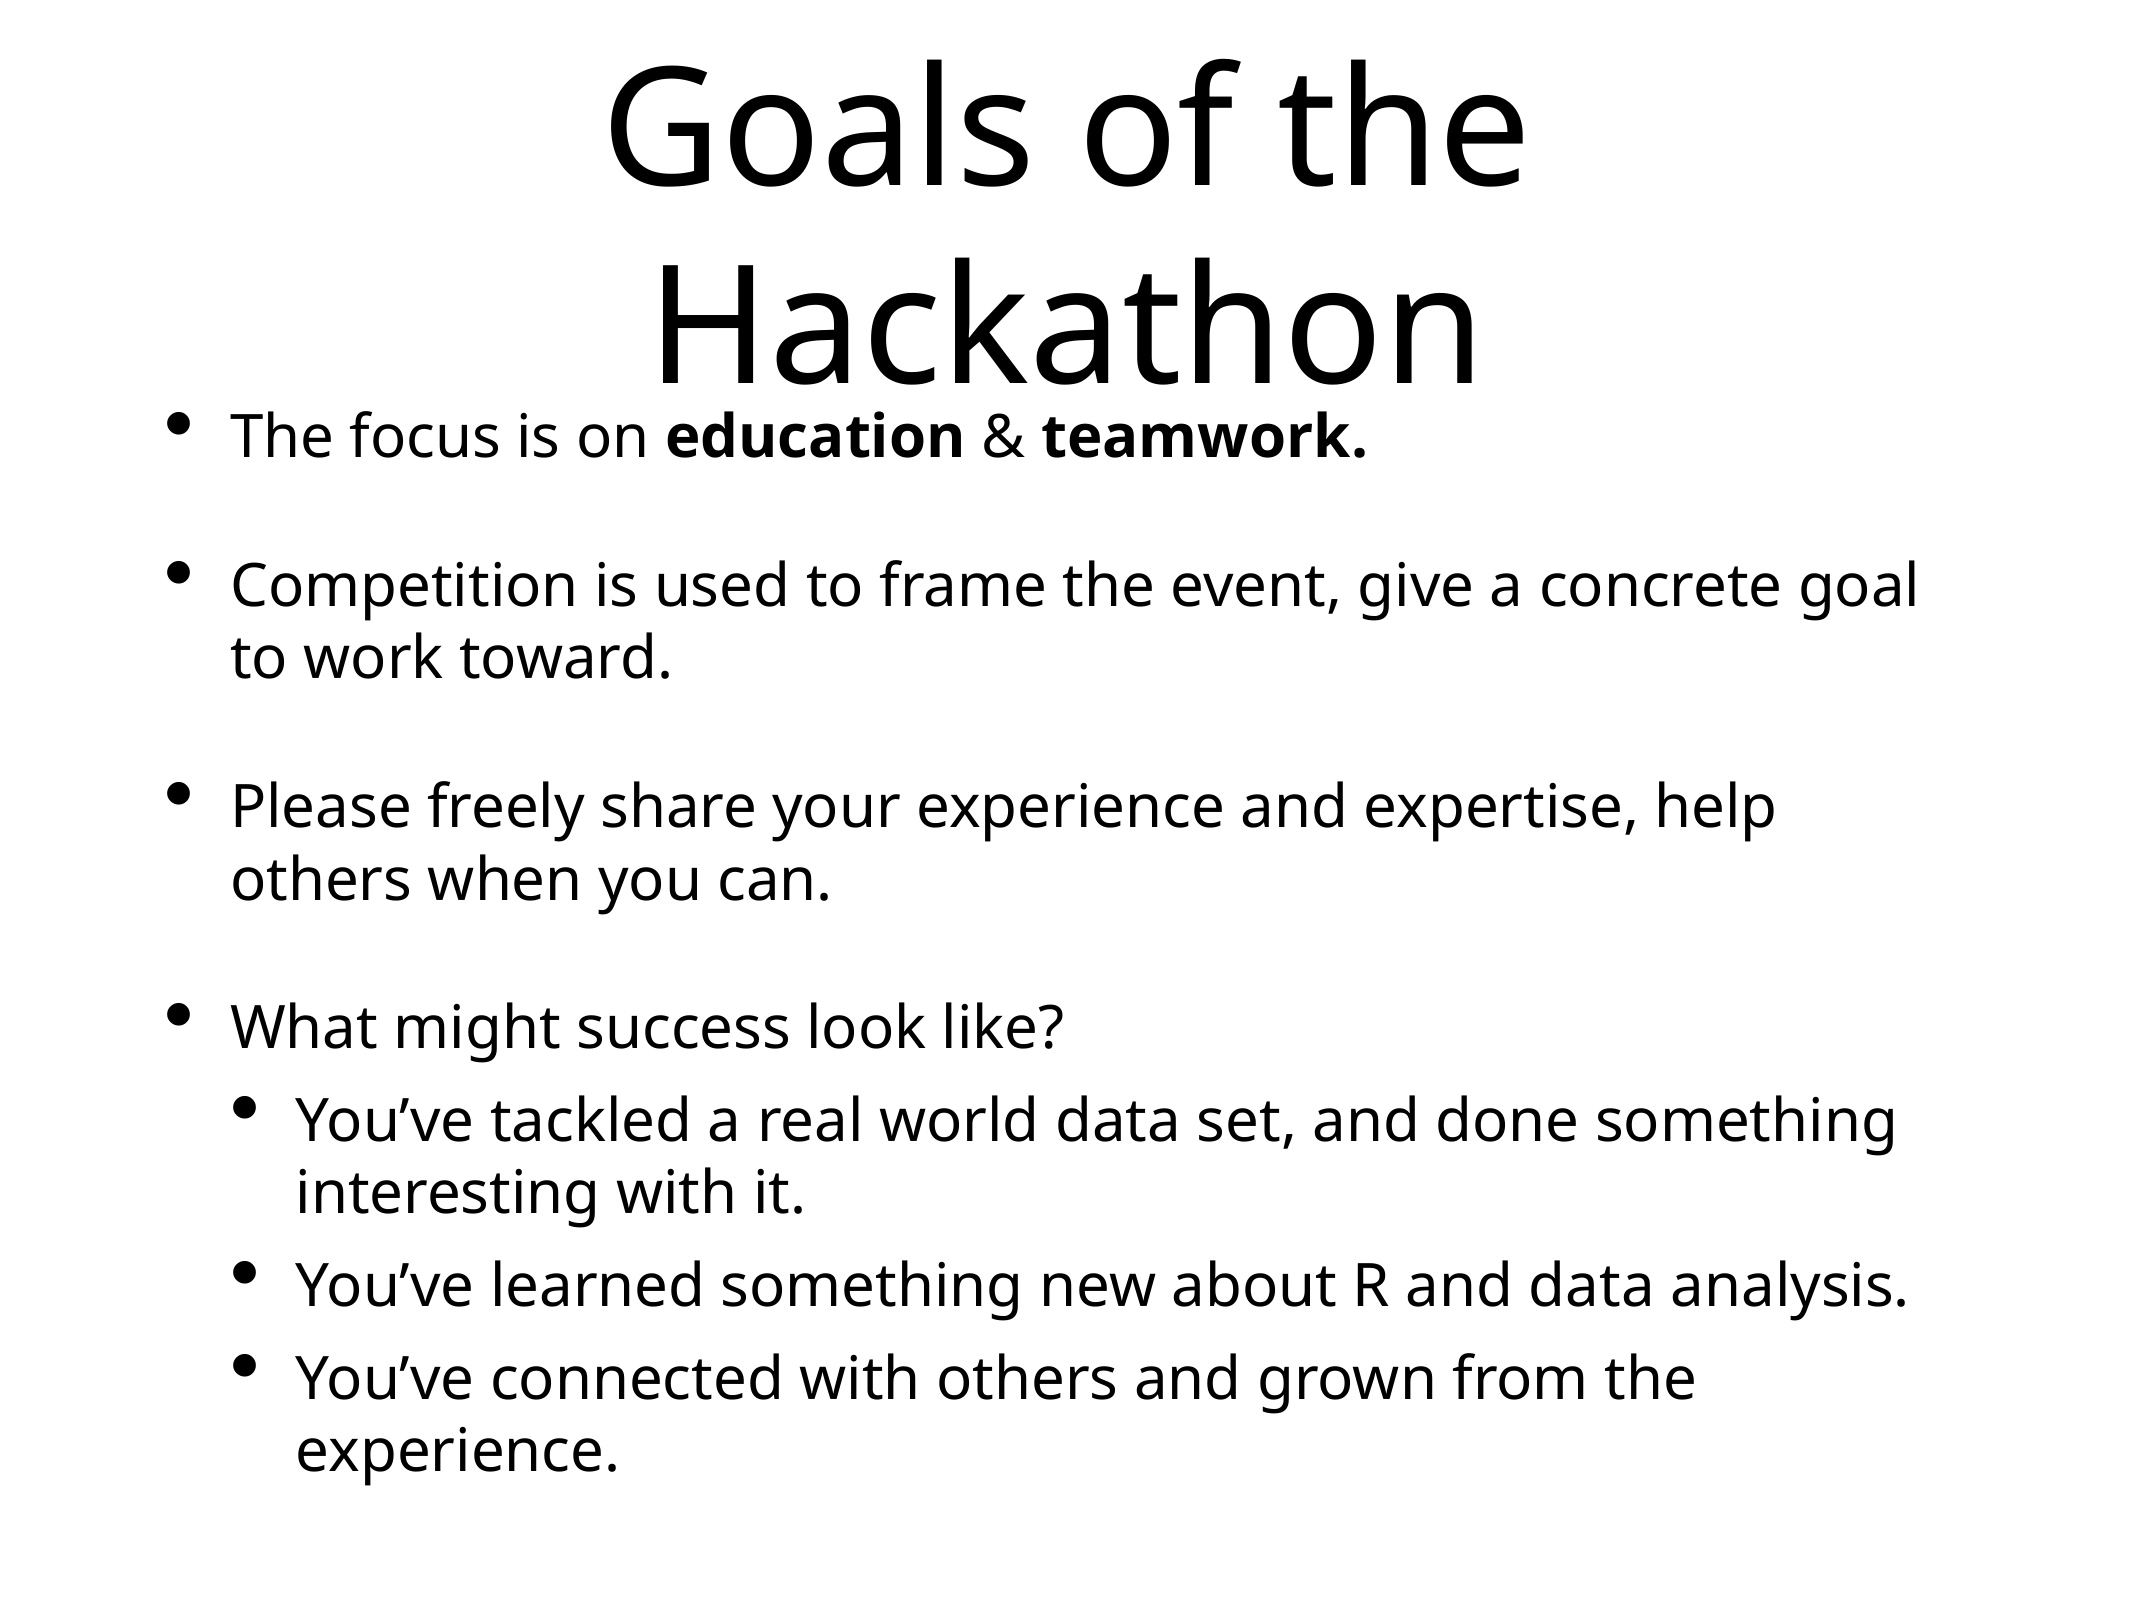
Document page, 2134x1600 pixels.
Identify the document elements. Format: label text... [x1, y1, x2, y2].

list The focus is on education & teamwork. Competition is used to frame the event, give a concrete goal to work toward. Please freely share your experience and expertise, help others when you can. What might success look like? You’ve tackled a real world data set, and done something interesting with it. You’ve learned something new about R and data analysis. You’ve connected with others and grown from the experience. [155, 424, 1978, 1457]
title Goals of the Hackathon [155, 41, 1978, 397]
